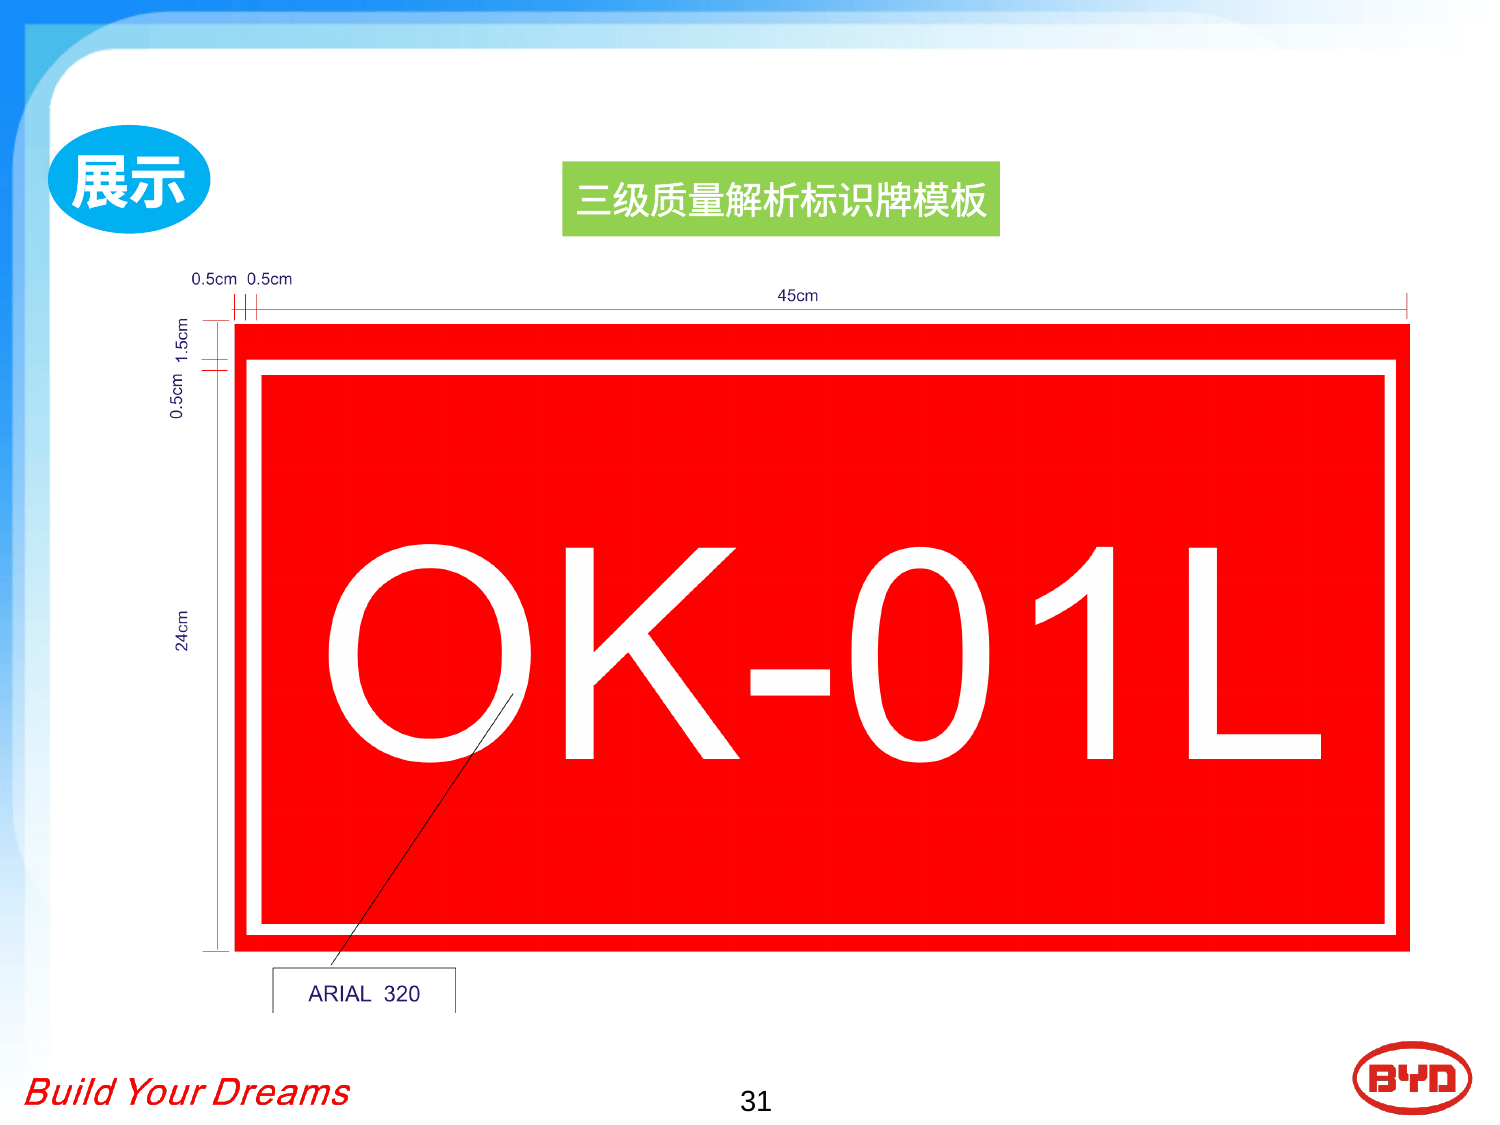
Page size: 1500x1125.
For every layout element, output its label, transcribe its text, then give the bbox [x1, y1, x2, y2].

text_box 三级质量解析标识牌模板 [562, 161, 1000, 237]
text_box 展示 [47, 124, 211, 234]
picture [0, 0, 1500, 1125]
slide_number 31 [437, 1074, 788, 1125]
